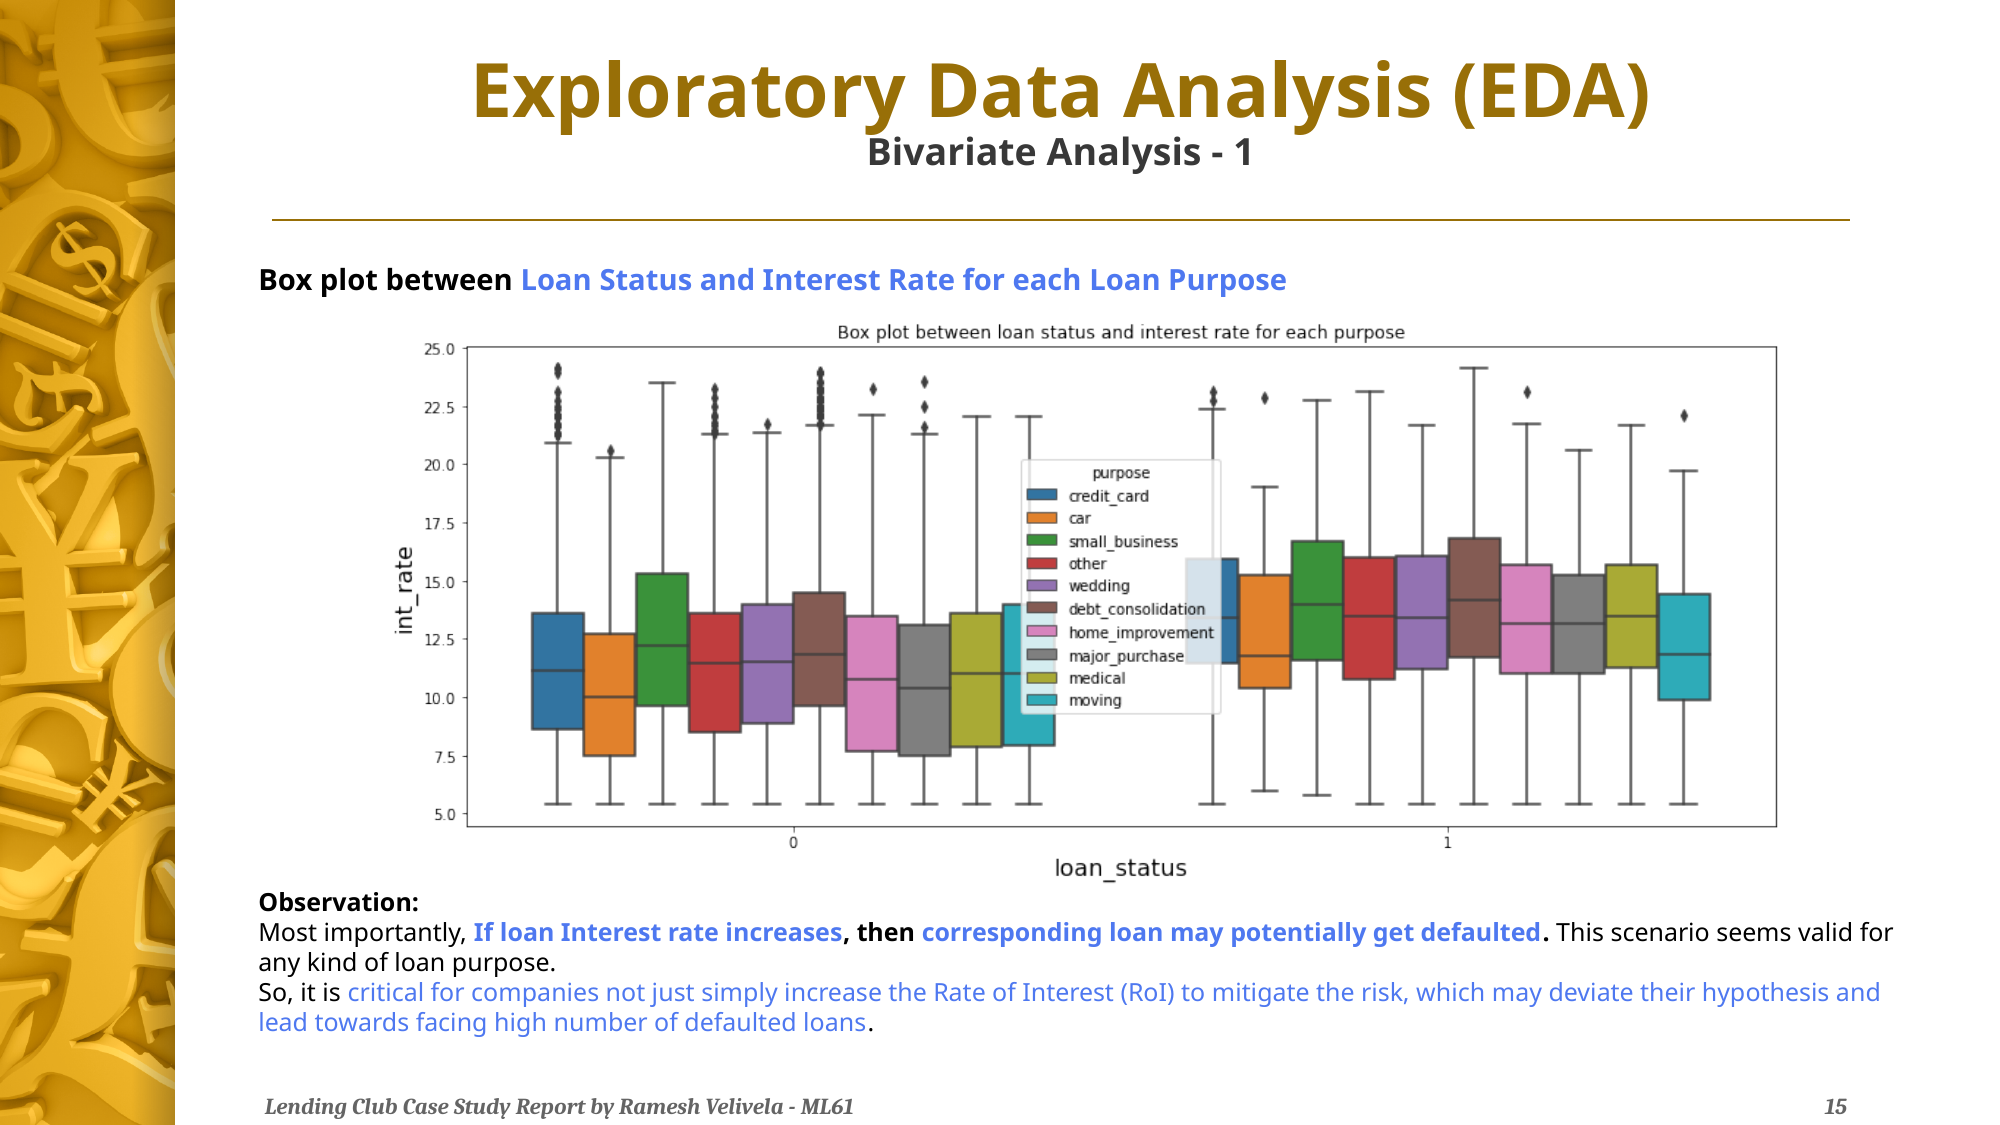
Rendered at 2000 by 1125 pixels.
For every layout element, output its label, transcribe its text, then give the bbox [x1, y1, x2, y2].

picture [383, 314, 1785, 891]
footer Lending Club Case Study Report by Ramesh Velivela - ML61 [249, 1082, 1227, 1125]
slide_number 15 [1687, 1082, 1863, 1125]
text_box Box plot between Loan Status and Interest Rate for each Loan Purpose [243, 253, 1868, 304]
title Exploratory Data Analysis (EDA) Bivariate Analysis - 1 [254, 12, 1868, 213]
text_box Observation: Most importantly, If loan Interest rate increases, then corresponding loan may potentially get defaulted. This scenario seems valid for any kind of loan purpose. So, it is critical for companies not just simply increase the Rate of Interest (RoI) to mitigate the risk, which may deviate their hypothesis and lead towards facing high number of defaulted loans. [243, 879, 1911, 1044]
picture [0, 0, 175, 1125]
